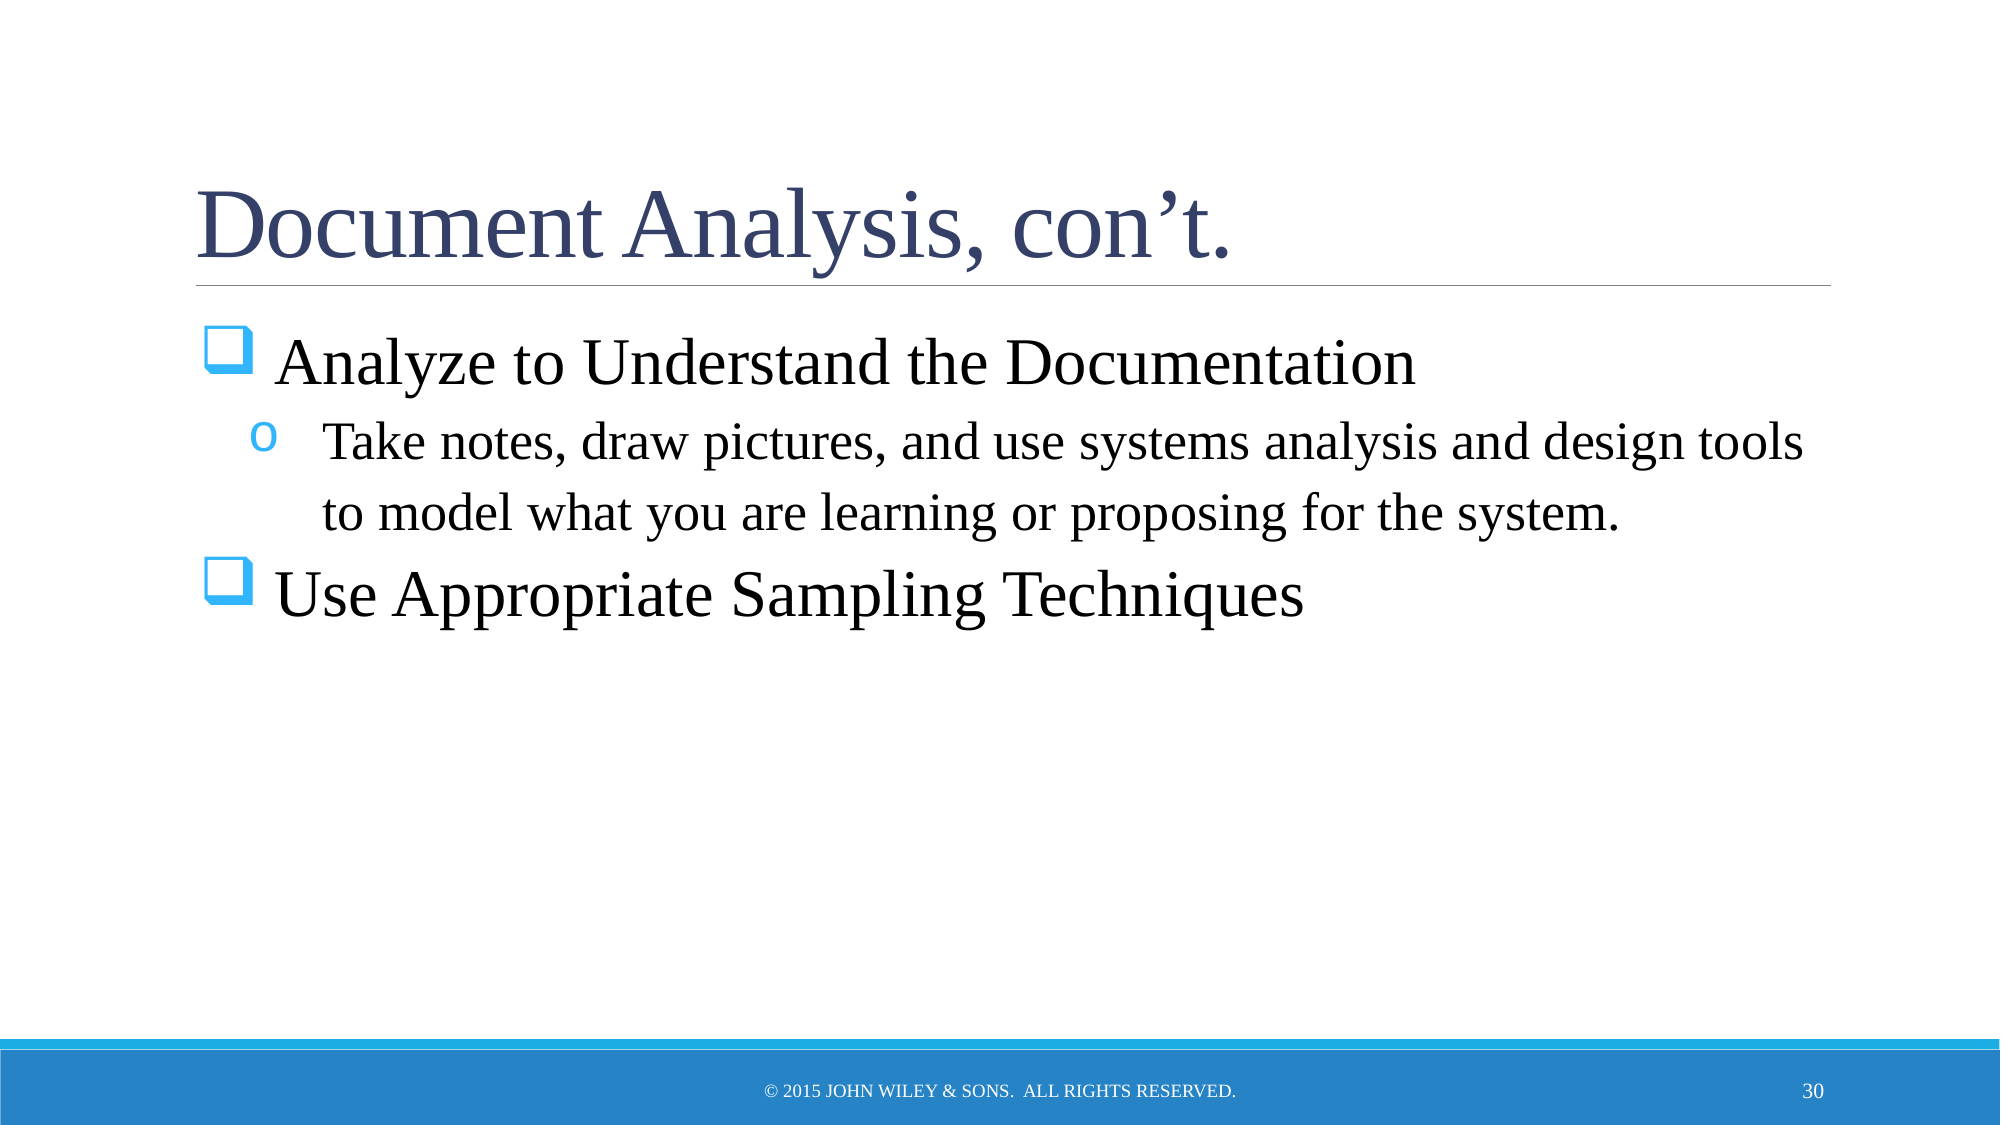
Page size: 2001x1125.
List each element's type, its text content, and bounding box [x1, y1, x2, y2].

title Document Analysis, con’t. [180, 47, 1830, 285]
list Analyze to Understand the Documentation Take notes, draw pictures, and use systems analysis and design tools to model what you are learning or proposing for the system. Use Appropriate Sampling Techniques [180, 302, 1830, 963]
footer © 2015 John Wiley & Sons. All Rights Reserved. [604, 1059, 1396, 1120]
slide_number 30 [1624, 1059, 1840, 1120]
